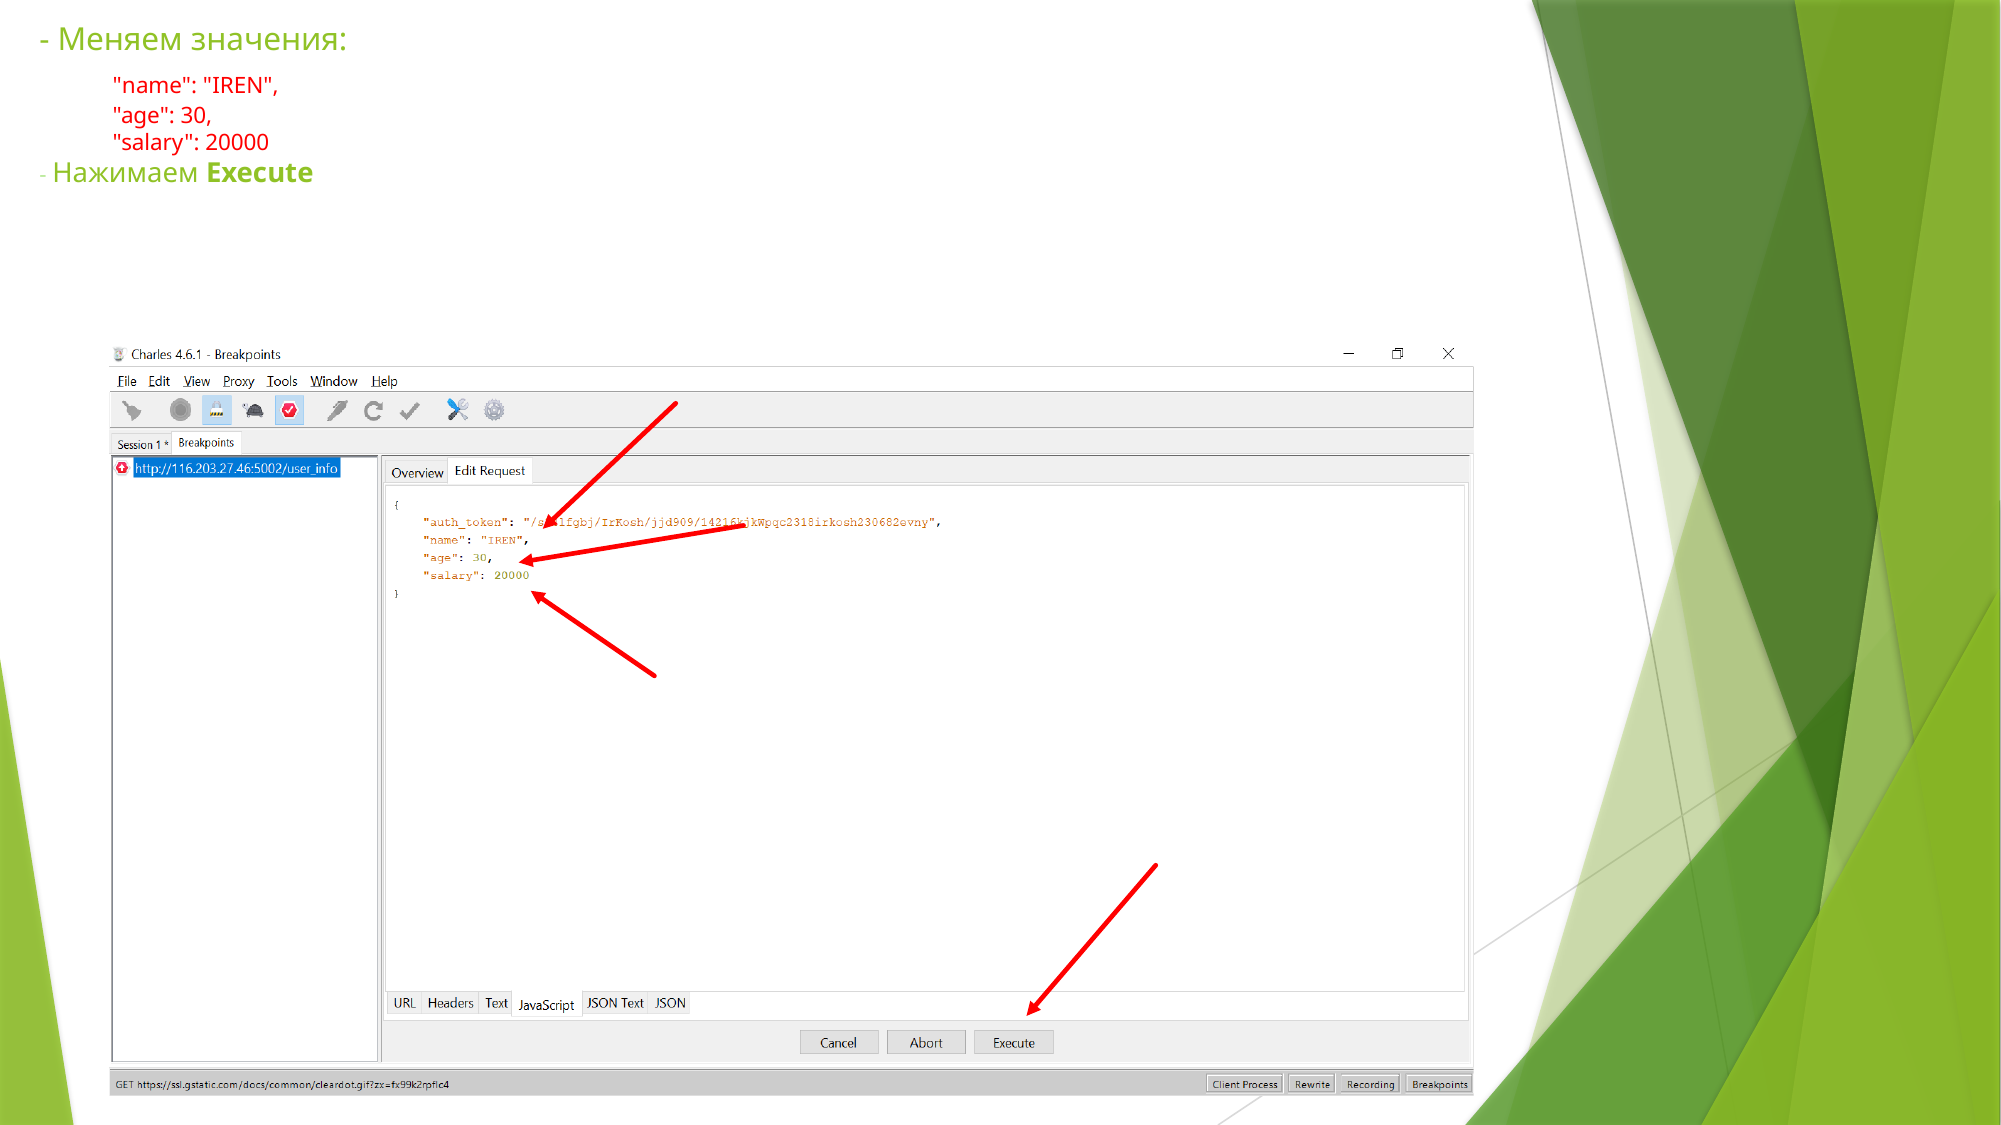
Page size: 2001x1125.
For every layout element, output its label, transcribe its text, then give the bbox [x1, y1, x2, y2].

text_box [530, 590, 655, 677]
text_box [518, 524, 744, 563]
title - Меняем значения: "name": "IREN", "age": 30, "salary": 20000 - Нажимаем Execute [24, 11, 1435, 229]
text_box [542, 402, 677, 530]
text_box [1025, 864, 1157, 1017]
picture [109, 341, 1474, 1097]
